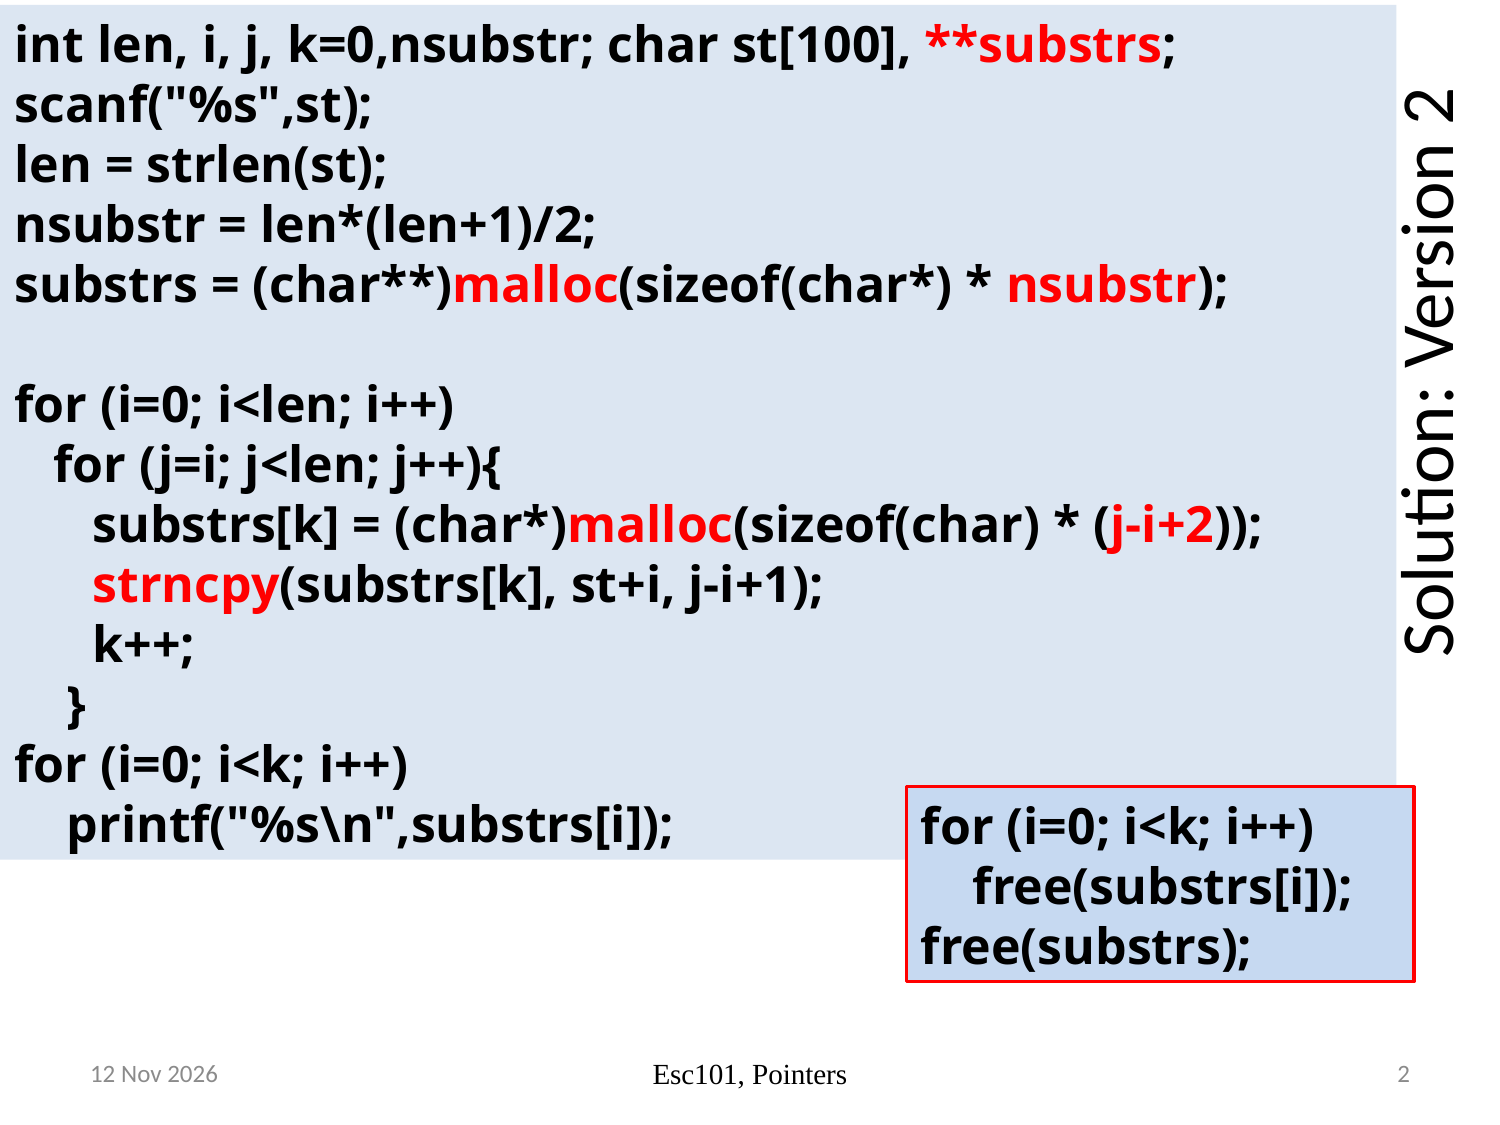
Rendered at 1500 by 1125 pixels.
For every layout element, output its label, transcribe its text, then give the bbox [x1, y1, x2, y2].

text_box for (i=0; i<k; i++) free(substrs[i]); free(substrs); [906, 786, 1415, 982]
slide_number 2 [1074, 1042, 1425, 1103]
text_box int len, i, j, k=0,nsubstr; char st[100], **substrs; scanf("%s",st); len = strlen(st); nsubstr = len*(len+1)/2; substrs = (char**)malloc(sizeof(char*) * nsubstr); for (i=0; i<len; i++) for (j=i; j<len; j++){ substrs[k] = (char*)malloc(sizeof(char) * (j-i+2)); strncpy(substrs[k], st+i, j-i+1); k++; } for (i=0; i<k; i++) printf("%s\n",substrs[i]); [0, 4, 1397, 860]
footer Esc101, Pointers [512, 1042, 988, 1103]
slide_number Oct-17 [75, 1042, 425, 1103]
title Solution: Version 2 [1397, 5, 1500, 740]
